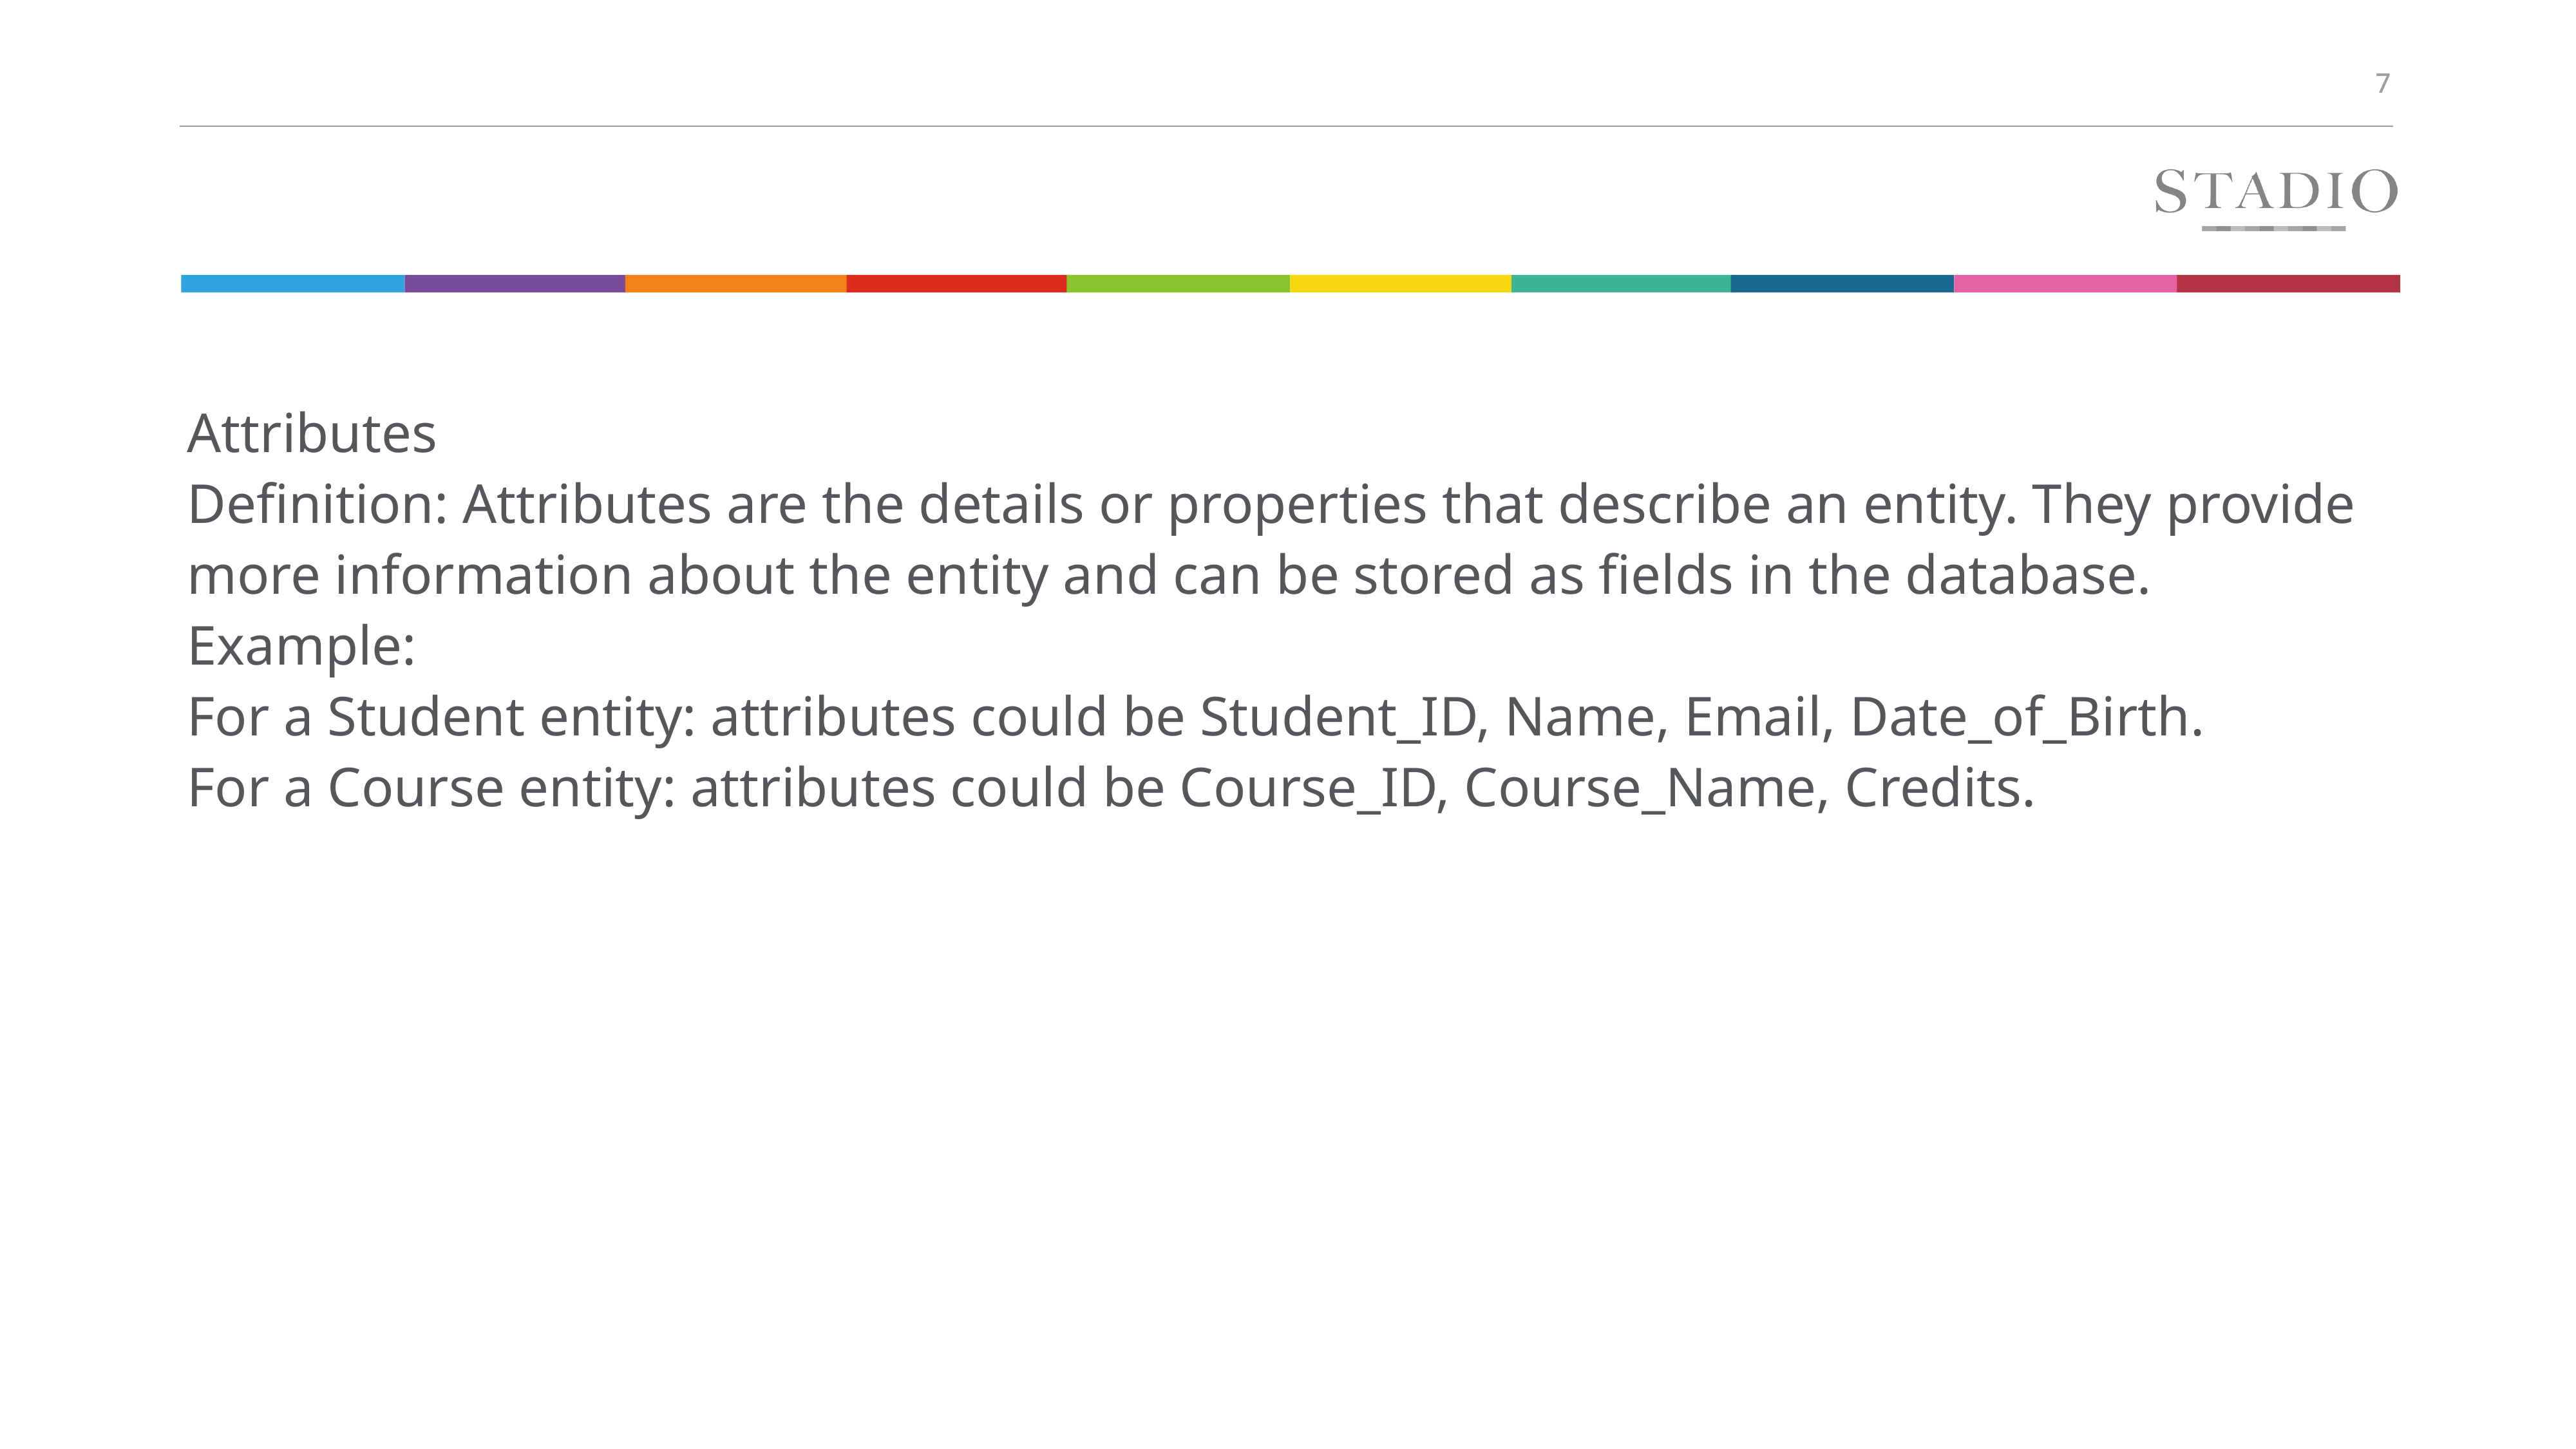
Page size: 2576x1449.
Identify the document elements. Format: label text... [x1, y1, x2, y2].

list Attributes Definition: Attributes are the details or properties that describe an entity. They provide more information about the entity and can be stored as fields in the database. Example: For a Student entity: attributes could be Student_ID, Name, Email, Date_of_Birth. For a Course entity: attributes could be Course_ID, Course_Name, Credits. [187, 392, 2407, 1405]
picture [2112, 126, 2441, 274]
